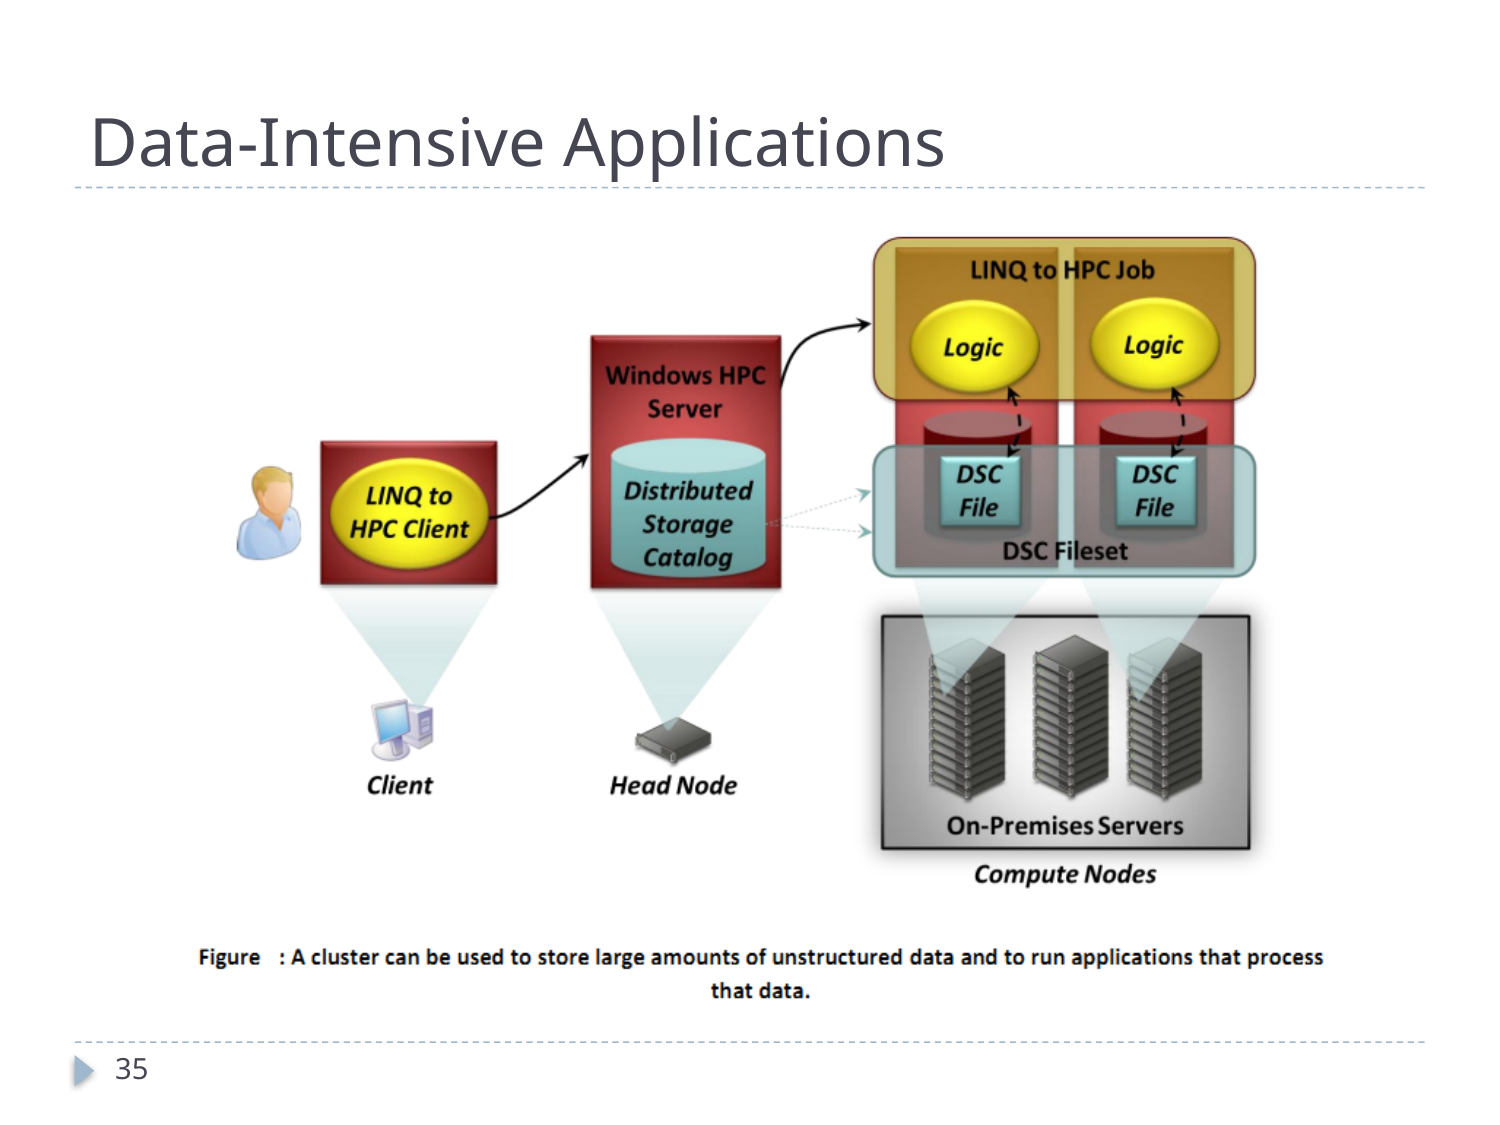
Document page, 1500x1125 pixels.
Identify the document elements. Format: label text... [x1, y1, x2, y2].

slide_number 35 [100, 1042, 426, 1103]
picture [164, 224, 1338, 1013]
title Data-Intensive Applications [75, 24, 1425, 188]
